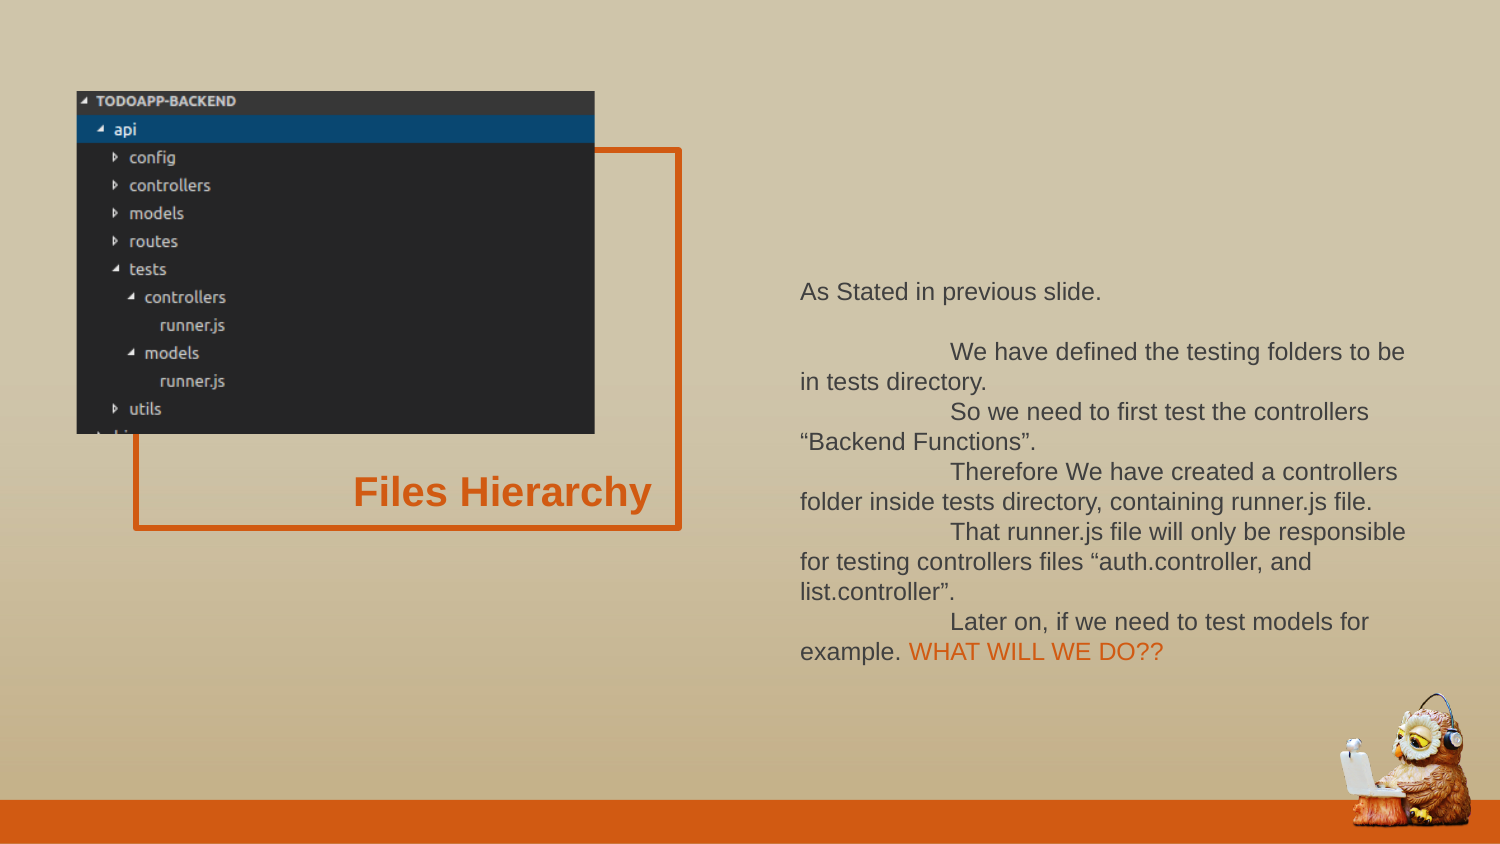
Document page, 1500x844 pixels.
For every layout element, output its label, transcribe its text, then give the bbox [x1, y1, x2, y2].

text_box [134, 148, 681, 530]
picture [0, 0, 1500, 829]
text_box As Stated in previous slide. We have defined the testing folders to be in tests directory. So we need to first test the controllers “Backend Functions”. Therefore We have created a controllers folder inside tests directory, containing runner.js file. That runner.js file will only be responsible for testing controllers files “auth.controller, and list.controller”. Later on, if we need to test models for example. WHAT WILL WE DO?? [785, 268, 1436, 673]
text_box Files Hierarchy [87, 448, 679, 532]
